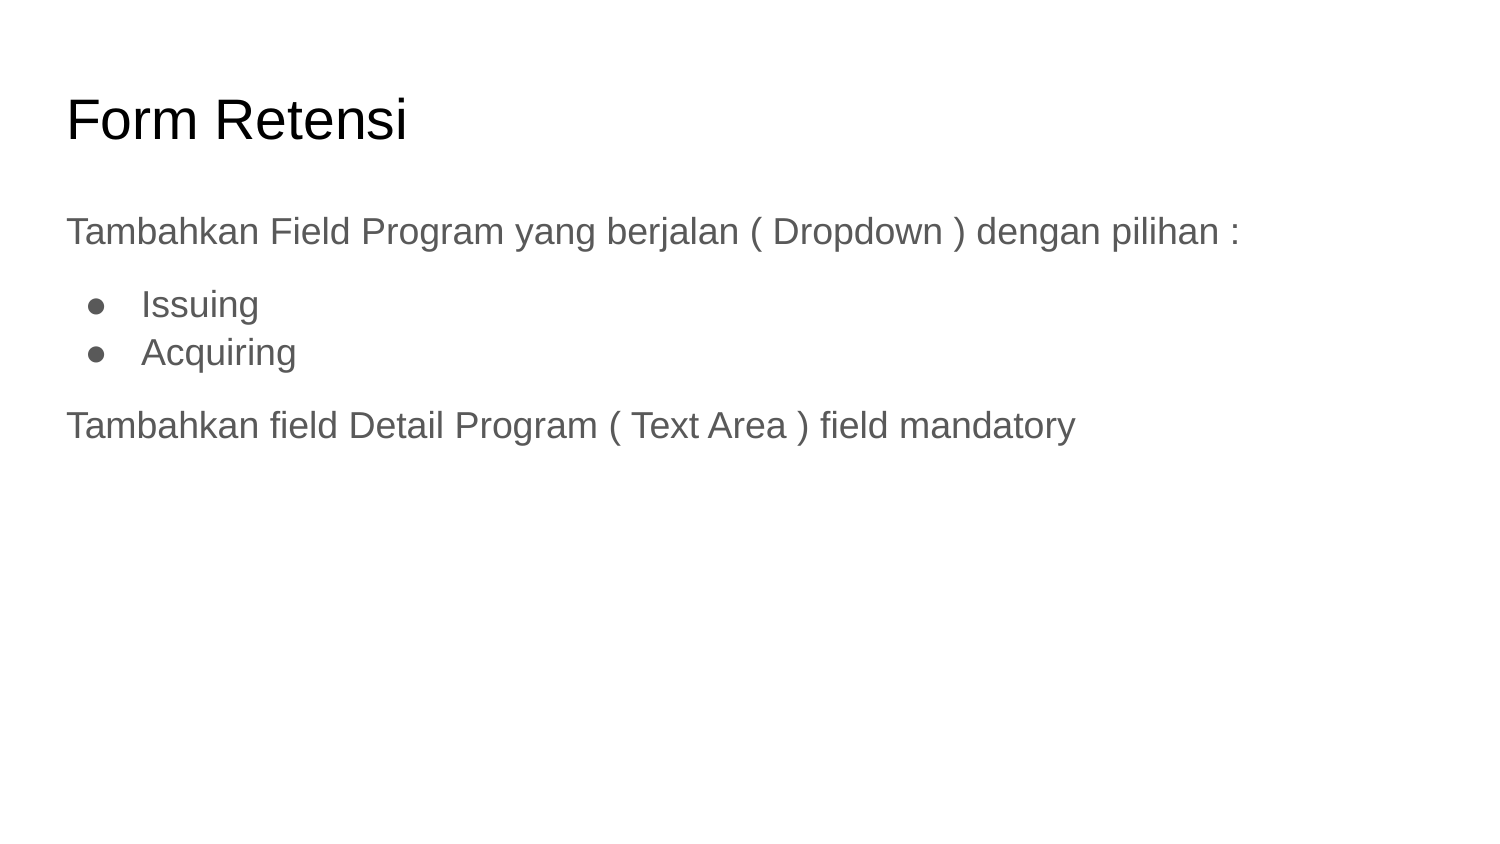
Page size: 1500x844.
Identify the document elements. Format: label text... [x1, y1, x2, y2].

list Tambahkan Field Program yang berjalan ( Dropdown ) dengan pilihan : Issuing Acquiring Tambahkan field Detail Program ( Text Area ) field mandatory [51, 189, 1449, 750]
title Form Retensi [51, 72, 1449, 167]
